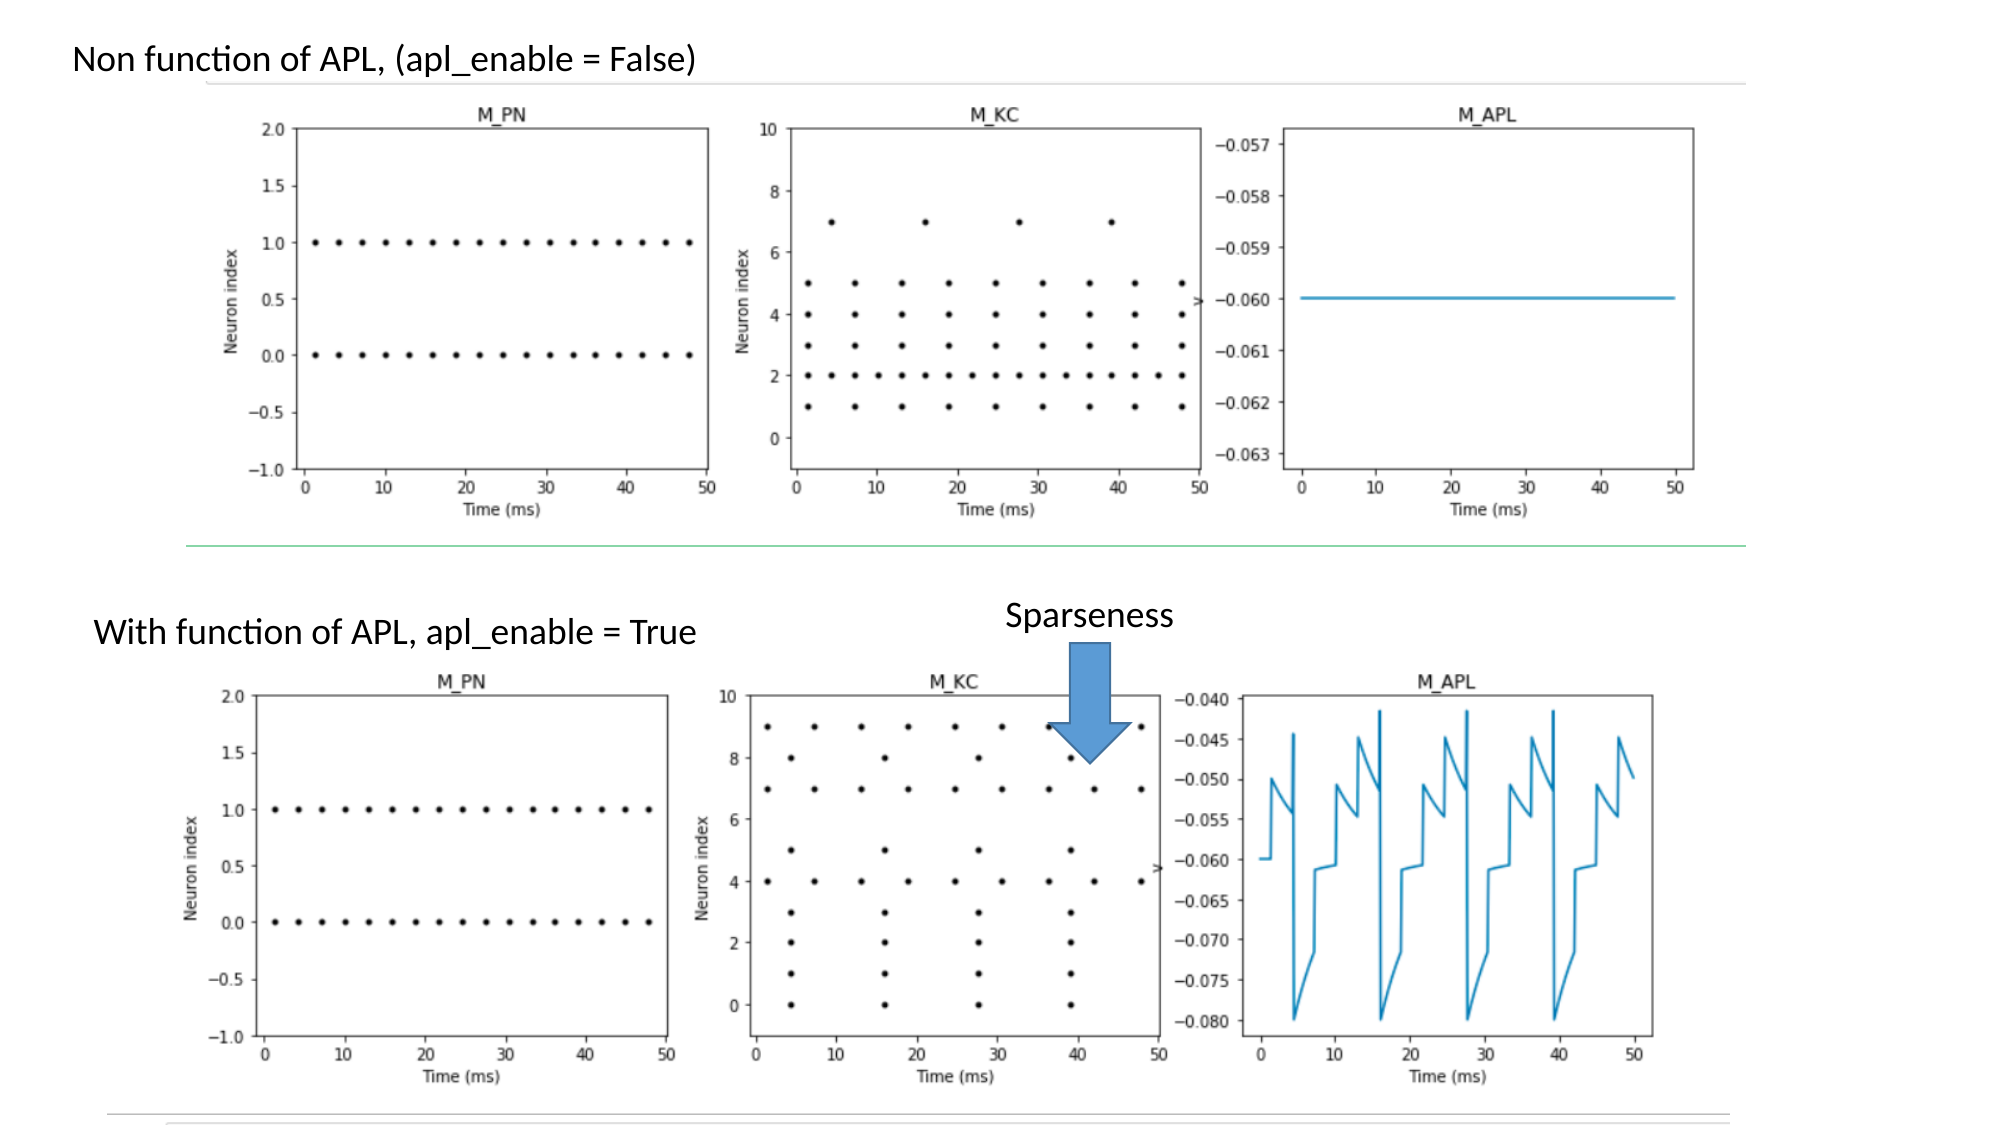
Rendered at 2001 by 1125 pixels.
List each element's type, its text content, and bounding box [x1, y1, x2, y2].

text_box Non function of APL, (apl_enable = False) [57, 26, 713, 86]
text_box [1068, 643, 1112, 653]
text_box Sparseness [990, 582, 1190, 643]
text_box With function of APL, apl_enable = True [78, 600, 713, 660]
picture [186, 81, 1746, 548]
picture [106, 653, 1730, 1125]
